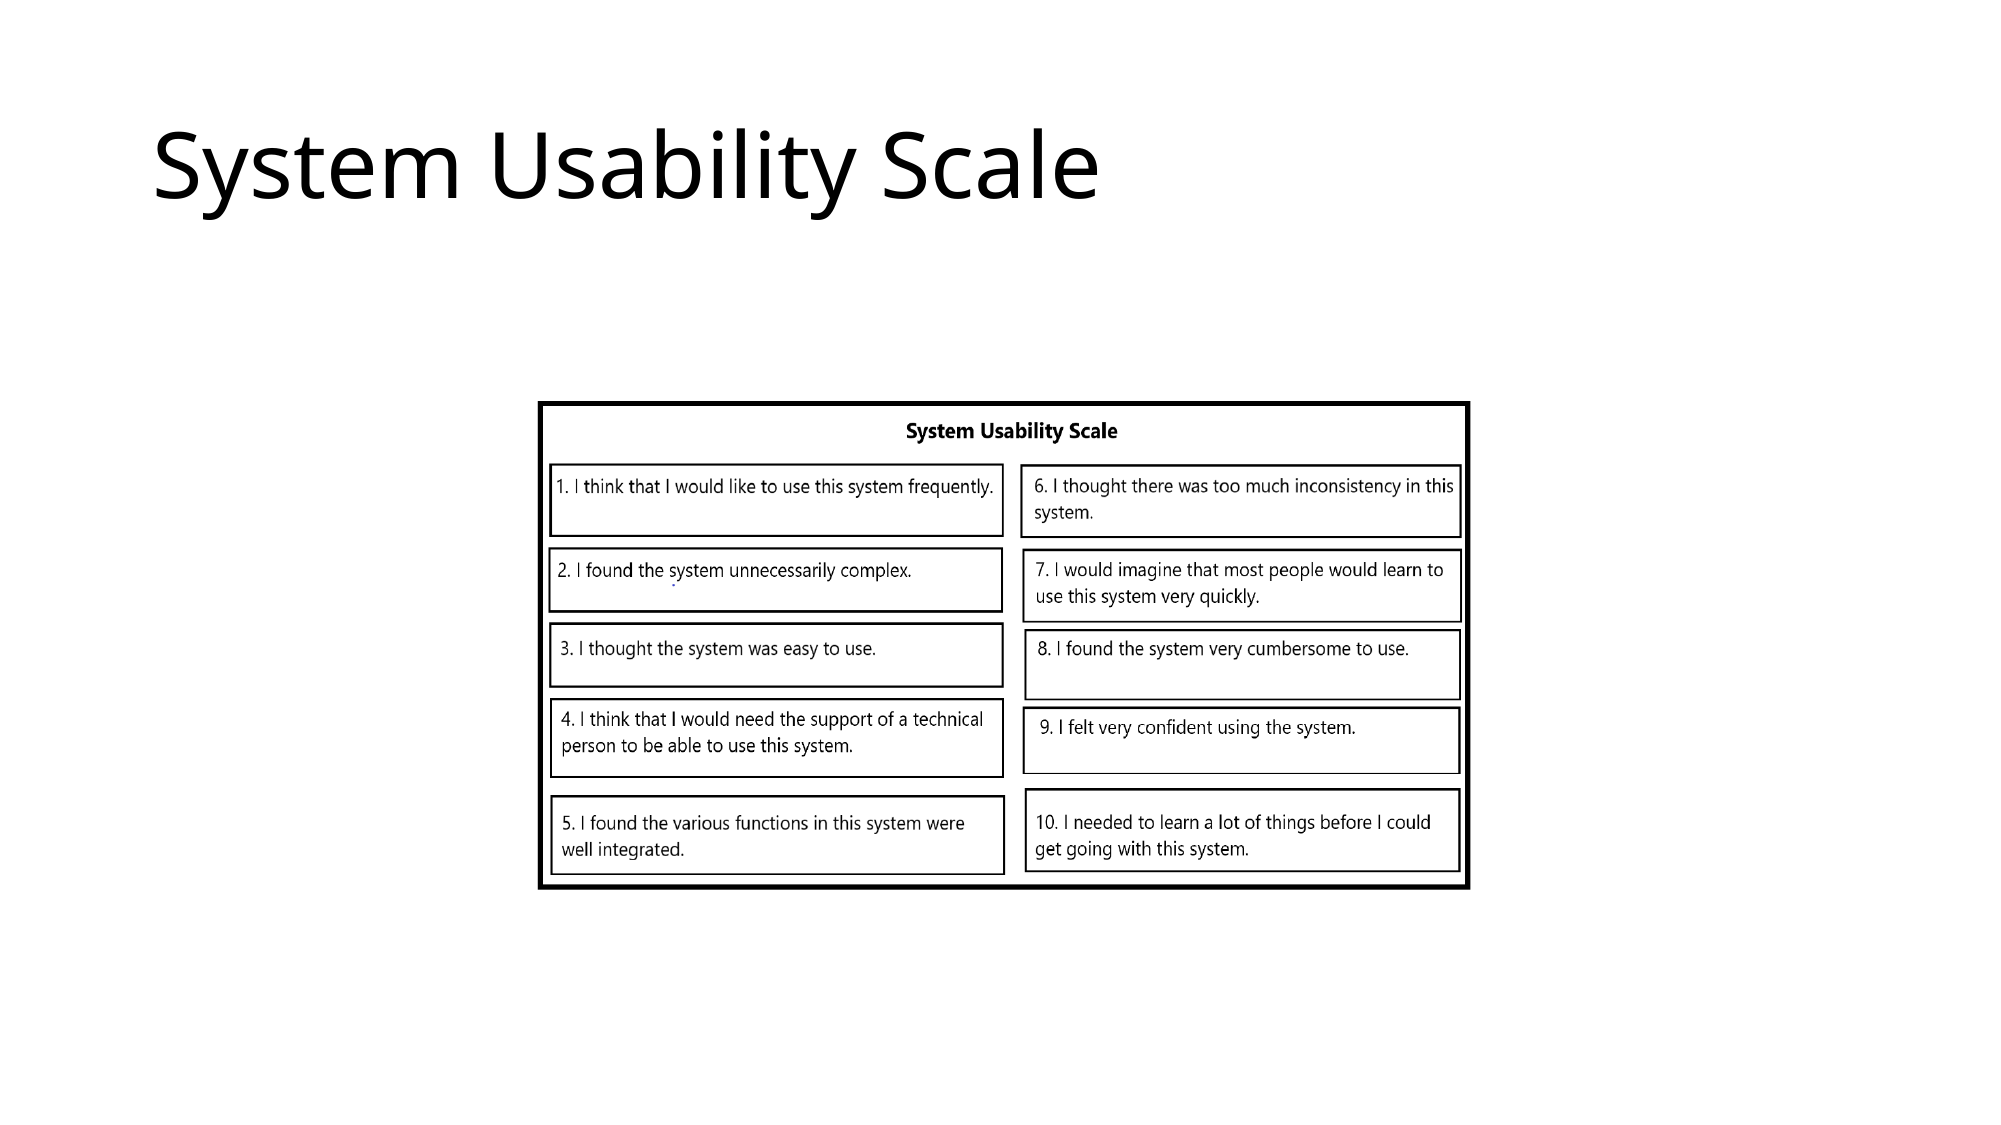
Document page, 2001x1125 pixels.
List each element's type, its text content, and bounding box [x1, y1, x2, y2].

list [527, 399, 1473, 913]
title System Usability Scale [137, 59, 1863, 278]
